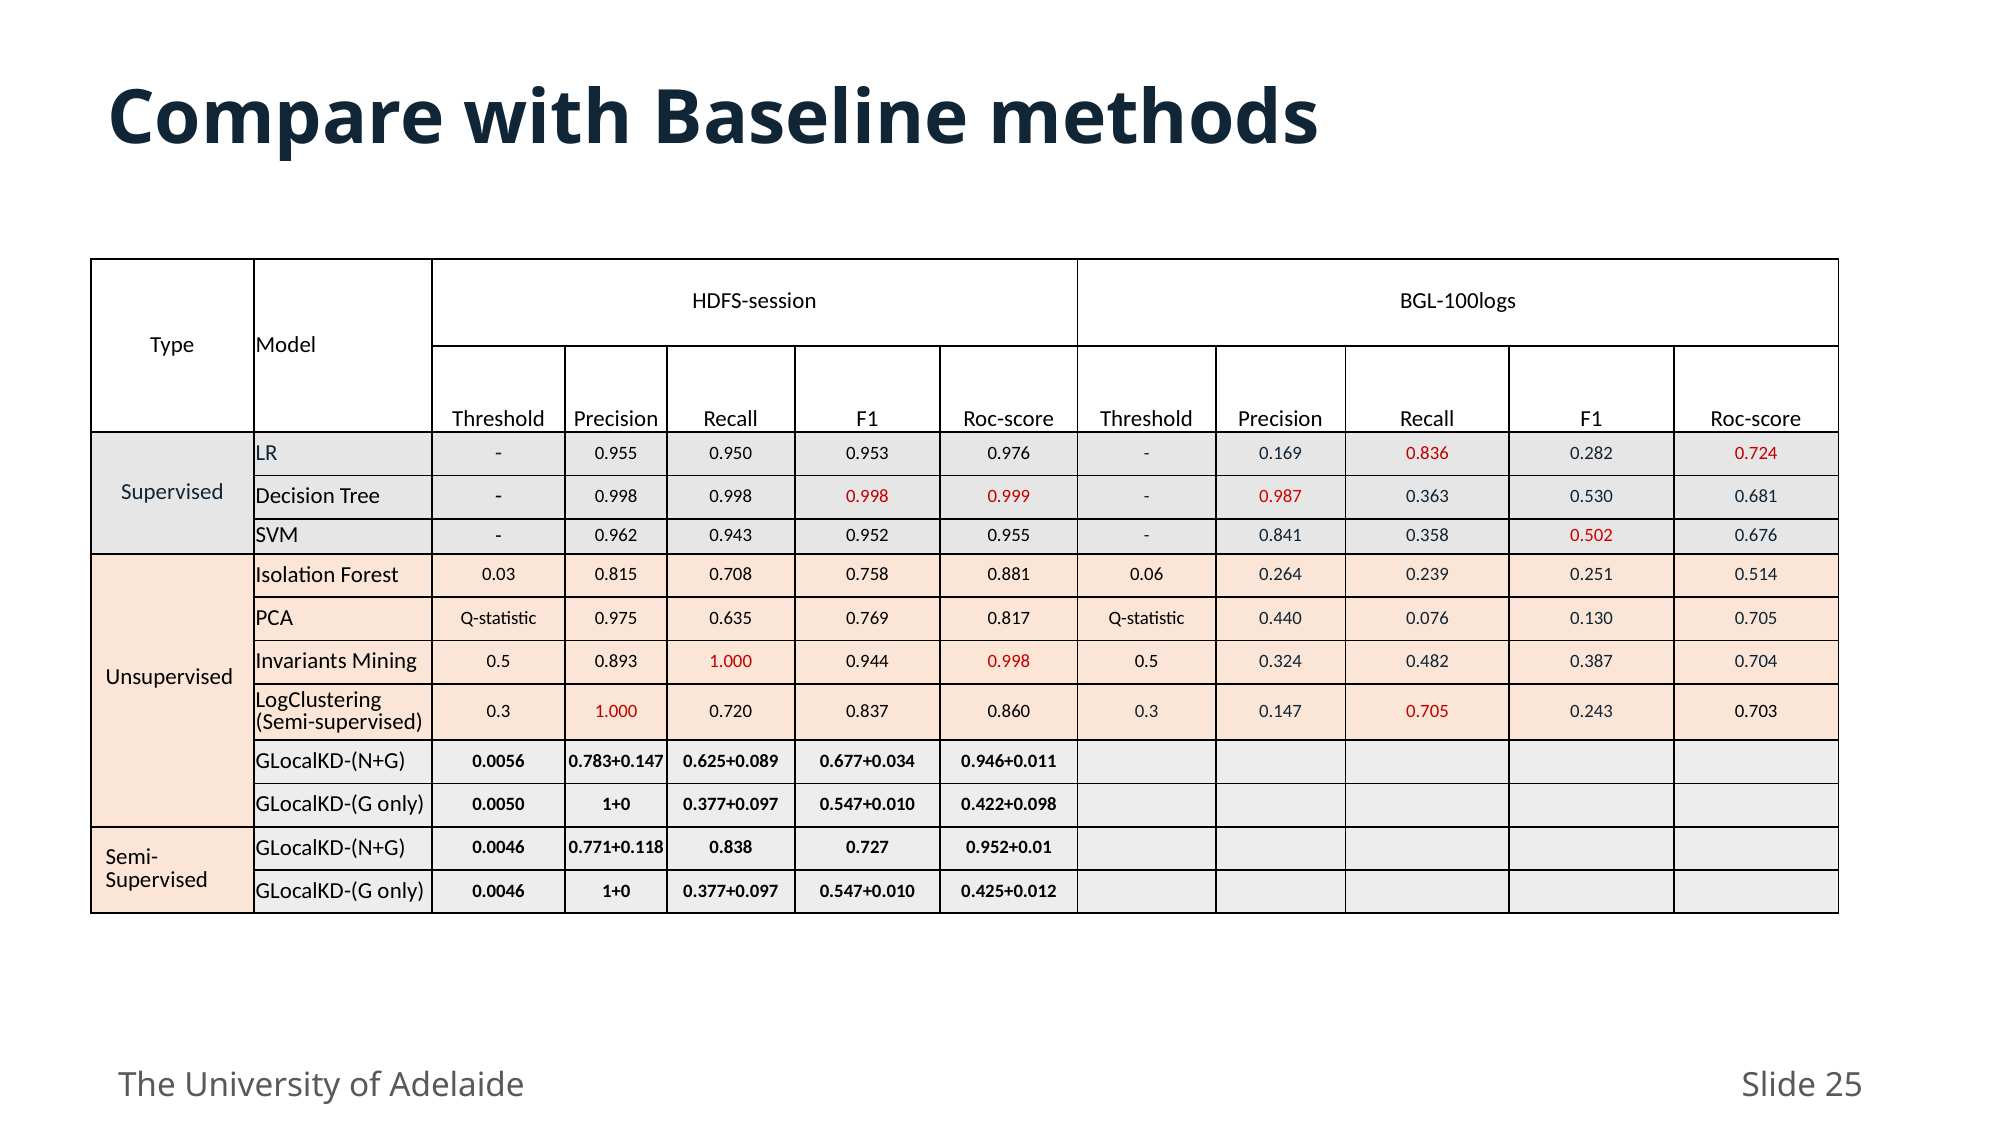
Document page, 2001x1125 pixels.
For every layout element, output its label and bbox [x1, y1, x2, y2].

table_cell [1217, 347, 1345, 431]
table_cell [941, 641, 1077, 683]
table_cell [1675, 476, 1838, 518]
table_cell [1078, 828, 1215, 869]
table_cell [796, 641, 939, 683]
table_cell [1510, 685, 1673, 739]
table_cell [255, 598, 431, 640]
table_cell [1078, 520, 1215, 553]
table_cell [1346, 347, 1508, 431]
table_cell [433, 347, 564, 431]
table_cell [796, 520, 939, 553]
table_cell [433, 598, 564, 640]
table_cell [796, 784, 939, 826]
table_cell [566, 784, 666, 826]
table_cell [433, 641, 564, 683]
table_cell [566, 598, 666, 640]
table_cell [1675, 433, 1838, 475]
table_cell [796, 685, 939, 739]
table_cell [566, 871, 666, 912]
table_cell [941, 598, 1077, 640]
footer [118, 1062, 906, 1093]
table_cell [1675, 555, 1838, 596]
table_cell [1675, 520, 1838, 553]
table_cell [941, 555, 1077, 596]
table_cell [433, 685, 564, 739]
table_cell [433, 433, 564, 475]
table_cell [255, 555, 431, 596]
table_cell [668, 347, 794, 431]
table_cell [433, 555, 564, 596]
table_cell [796, 433, 939, 475]
table_cell [668, 433, 794, 475]
table_cell [1346, 476, 1508, 518]
table_cell [1217, 828, 1345, 869]
table_cell [566, 685, 666, 739]
table_cell [1510, 598, 1673, 640]
table_cell [941, 741, 1077, 783]
table_cell [1217, 641, 1345, 683]
table_cell [1510, 828, 1673, 869]
table_cell [566, 555, 666, 596]
table_cell [1675, 828, 1838, 869]
table_cell [796, 871, 939, 912]
table_cell [255, 685, 431, 739]
table_cell [1510, 520, 1673, 553]
table_cell [796, 555, 939, 596]
table_cell [796, 476, 939, 518]
slide_number [1469, 1062, 1863, 1093]
table_cell [668, 871, 794, 912]
table_cell [1078, 347, 1215, 431]
table_cell [1217, 685, 1345, 739]
table_cell [1675, 741, 1838, 783]
table_cell [1078, 641, 1215, 683]
table_cell [796, 598, 939, 640]
table_header [255, 260, 431, 431]
table_cell [1346, 598, 1508, 640]
table_cell [1346, 433, 1508, 475]
table_cell [1675, 784, 1838, 826]
table_cell [255, 476, 431, 518]
table_header [1078, 260, 1838, 345]
table_cell [1346, 784, 1508, 826]
table_cell [668, 828, 794, 869]
table_cell [433, 871, 564, 912]
table_cell [433, 741, 564, 783]
table_cell [1510, 871, 1673, 912]
table_cell [92, 828, 253, 912]
table_cell [1675, 871, 1838, 912]
table_cell [1217, 871, 1345, 912]
table_cell [433, 828, 564, 869]
table_cell [1078, 598, 1215, 640]
table_cell [941, 784, 1077, 826]
table_cell [1510, 347, 1673, 431]
table_cell [1217, 555, 1345, 596]
table_cell [668, 598, 794, 640]
table_cell [1078, 741, 1215, 783]
table_cell [1675, 347, 1838, 431]
table_cell [255, 641, 431, 683]
table_cell [668, 741, 794, 783]
table_cell [92, 433, 253, 553]
table_cell [941, 476, 1077, 518]
table_cell [941, 433, 1077, 475]
table_cell [1510, 433, 1673, 475]
table_cell [1510, 741, 1673, 783]
table_cell [668, 476, 794, 518]
table_cell [255, 741, 431, 783]
table_cell [941, 347, 1077, 431]
table_cell [1078, 784, 1215, 826]
table_cell [1346, 685, 1508, 739]
table_cell [566, 476, 666, 518]
table_cell [668, 685, 794, 739]
table_cell [668, 784, 794, 826]
table_cell [566, 741, 666, 783]
table_header [433, 260, 1077, 345]
table_header [92, 260, 253, 431]
table_cell [255, 520, 431, 553]
table_cell [1217, 784, 1345, 826]
table_cell [92, 555, 253, 826]
text_box [92, 61, 1908, 167]
table_cell [566, 641, 666, 683]
table_cell [1078, 555, 1215, 596]
table_cell [796, 741, 939, 783]
table_cell [1675, 598, 1838, 640]
table_cell [1078, 871, 1215, 912]
table_cell [255, 433, 431, 475]
table_cell [1510, 641, 1673, 683]
table_cell [433, 476, 564, 518]
table_cell [1675, 641, 1838, 683]
table_cell [1346, 520, 1508, 553]
table_cell [1346, 828, 1508, 869]
table_cell [433, 784, 564, 826]
table_cell [668, 555, 794, 596]
table_cell [941, 828, 1077, 869]
table_cell [566, 433, 666, 475]
table_cell [1510, 476, 1673, 518]
table_cell [566, 828, 666, 869]
table_cell [1217, 433, 1345, 475]
table_cell [255, 784, 431, 826]
table_cell [1346, 871, 1508, 912]
table_cell [668, 641, 794, 683]
table_cell [1217, 741, 1345, 783]
table_cell [1346, 555, 1508, 596]
table_cell [668, 520, 794, 553]
table_cell [1675, 685, 1838, 739]
table_cell [255, 828, 431, 869]
table_cell [1217, 520, 1345, 553]
table_cell [566, 520, 666, 553]
table_cell [1346, 641, 1508, 683]
table_cell [433, 520, 564, 553]
table_cell [255, 871, 431, 912]
table_cell [941, 685, 1077, 739]
table_cell [1510, 784, 1673, 826]
table_cell [1346, 741, 1508, 783]
table_cell [1217, 598, 1345, 640]
table_cell [941, 520, 1077, 553]
table_cell [566, 347, 666, 431]
table_cell [1078, 685, 1215, 739]
table_cell [1078, 476, 1215, 518]
table_cell [1078, 433, 1215, 475]
table_cell [1217, 476, 1345, 518]
table_cell [941, 871, 1077, 912]
table_cell [1510, 555, 1673, 596]
table_cell [796, 828, 939, 869]
table_cell [796, 347, 939, 431]
